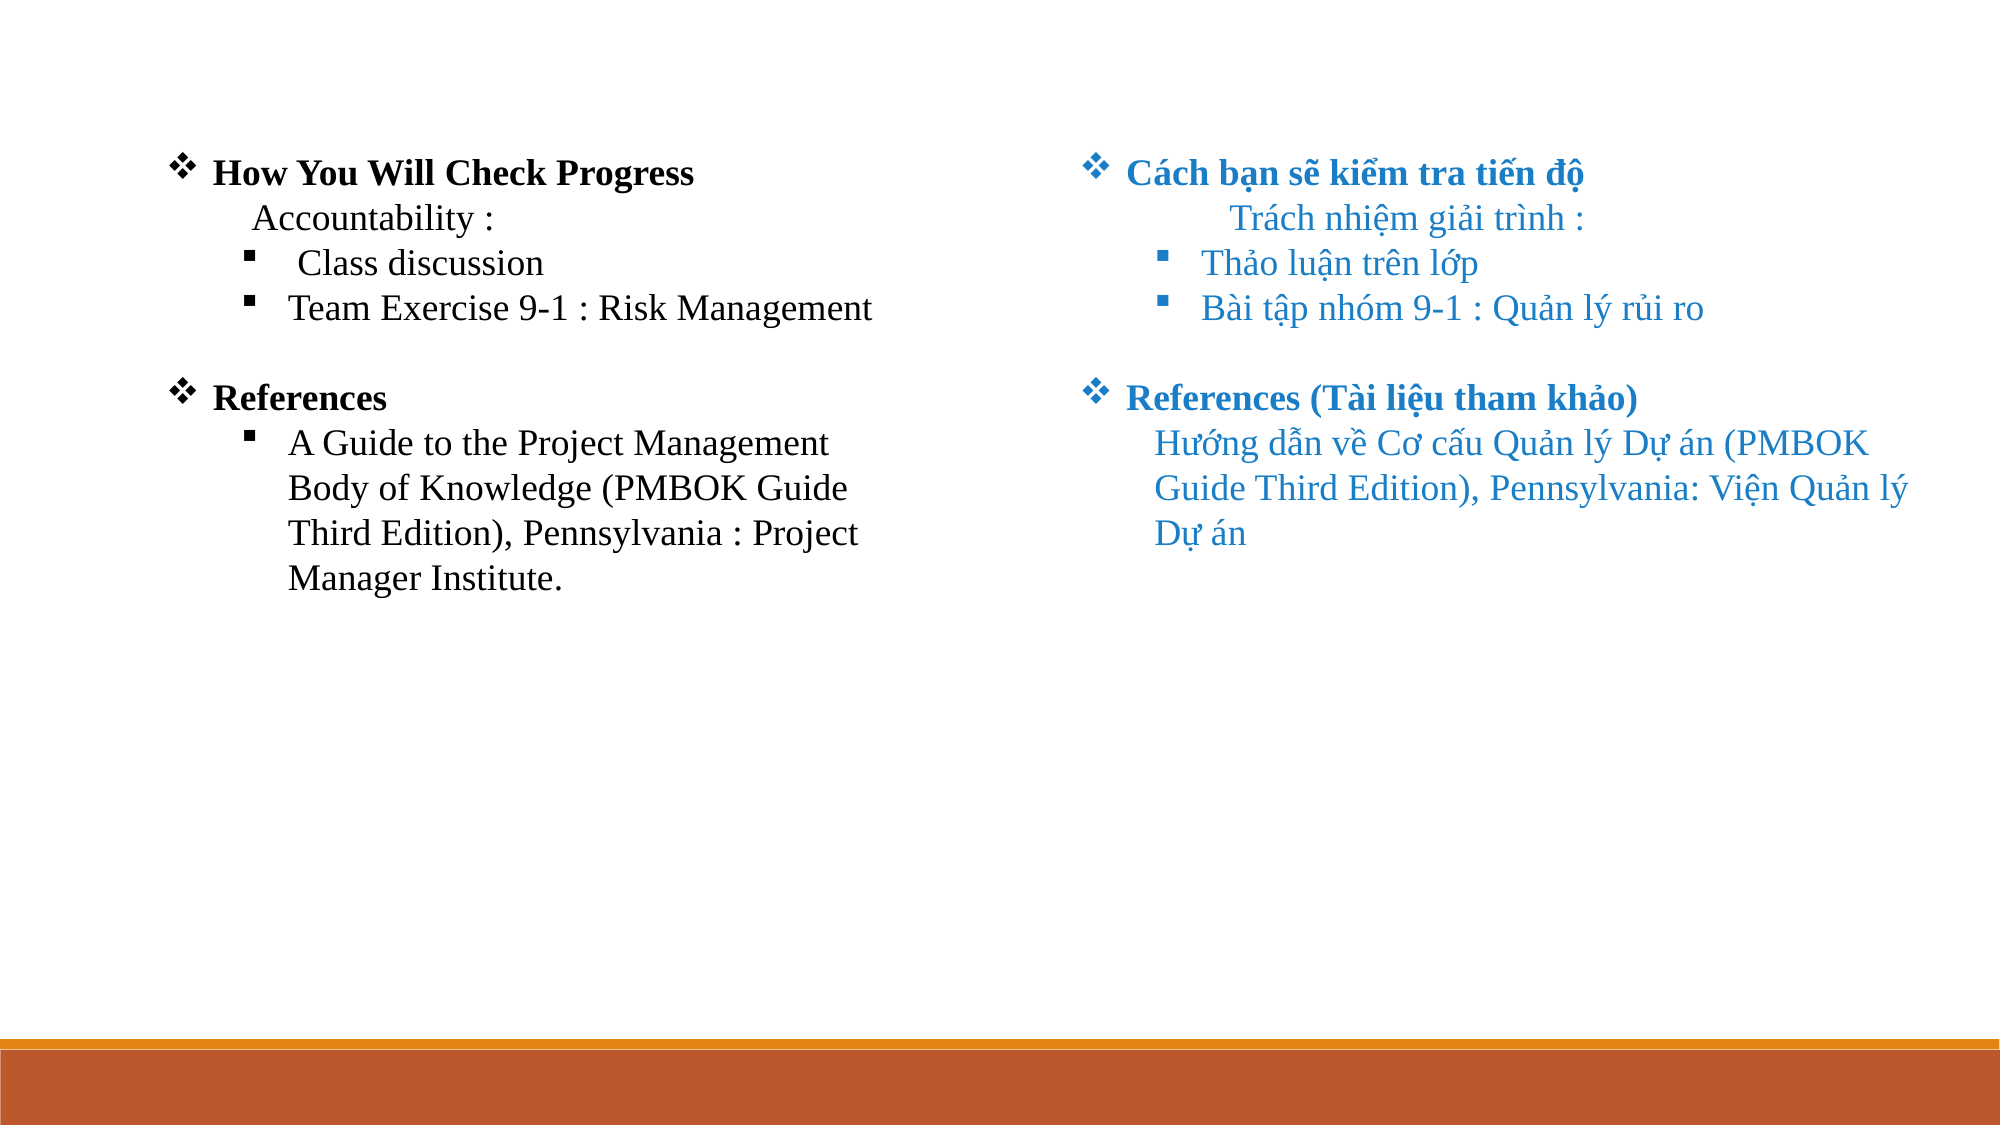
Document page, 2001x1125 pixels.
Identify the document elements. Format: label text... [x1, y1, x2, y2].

text_box How You Will Check Progress Accountability : Class discussion Team Exercise 9-1 : Risk Management References A Guide to the Project Management Body of Knowledge (PMBOK Guide Third Edition), Pennsylvania : Project Manager Institute. [151, 140, 917, 606]
text_box Cách bạn sẽ kiểm tra tiến độ Trách nhiệm giải trình : Thảo luận trên lớp Bài tập nhóm 9-1 : Quản lý rủi ro References (Tài liệu tham khảo) Hướng dẫn về Cơ cấu Quản lý Dự án (PMBOK Guide Third Edition), Pennsylvania: Viện Quản lý Dự án [1064, 140, 1930, 606]
